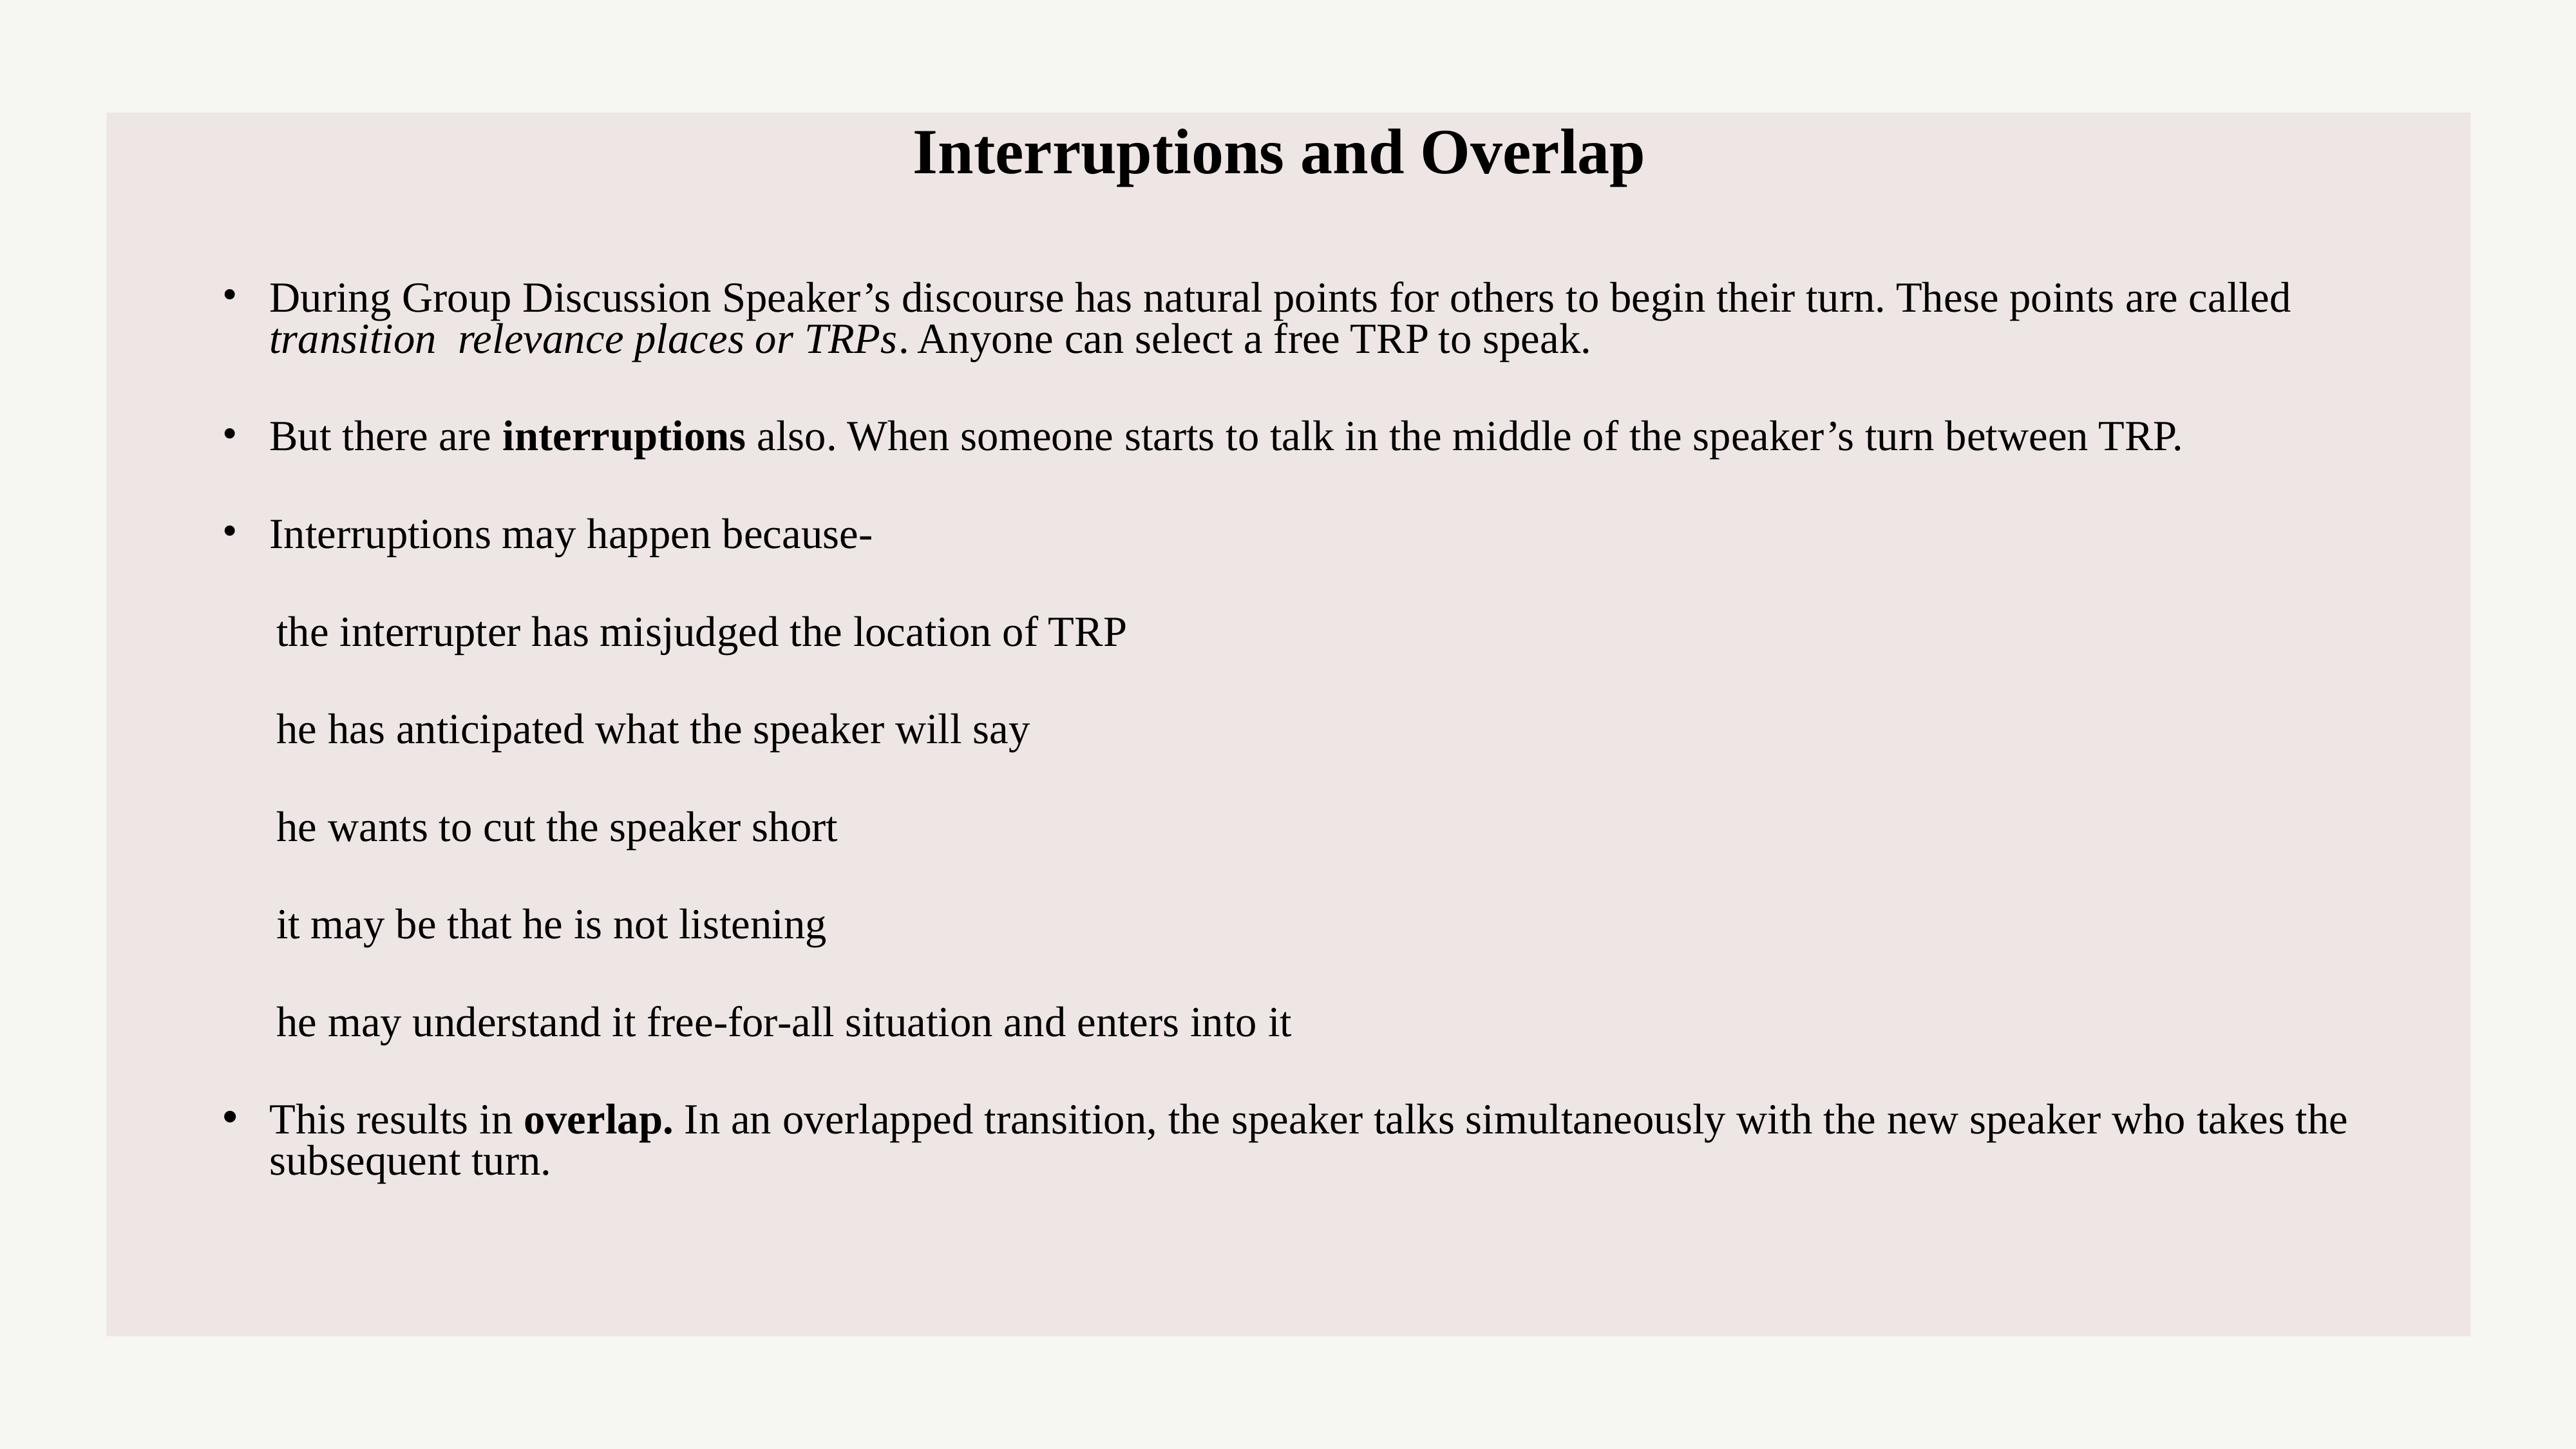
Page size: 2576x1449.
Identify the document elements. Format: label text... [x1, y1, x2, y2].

list During Group Discussion Speaker’s discourse has natural points for others to begin their turn. These points are called transition relevance places or TRPs. Anyone can select a free TRP to speak. But there are interruptions also. When someone starts to talk in the middle of the speaker’s turn between TRP. Interruptions may happen because- the interrupter has misjudged the location of TRP he has anticipated what the speaker will say he wants to cut the speaker short it may be that he is not listening he may understand it free-for-all situation and enters into it This results in overlap. In an overlapped transition, the speaker talks simultaneously with the new speaker who takes the subsequent turn. [217, 274, 2359, 1226]
list Interruptions and Overlap [217, 97, 2359, 209]
